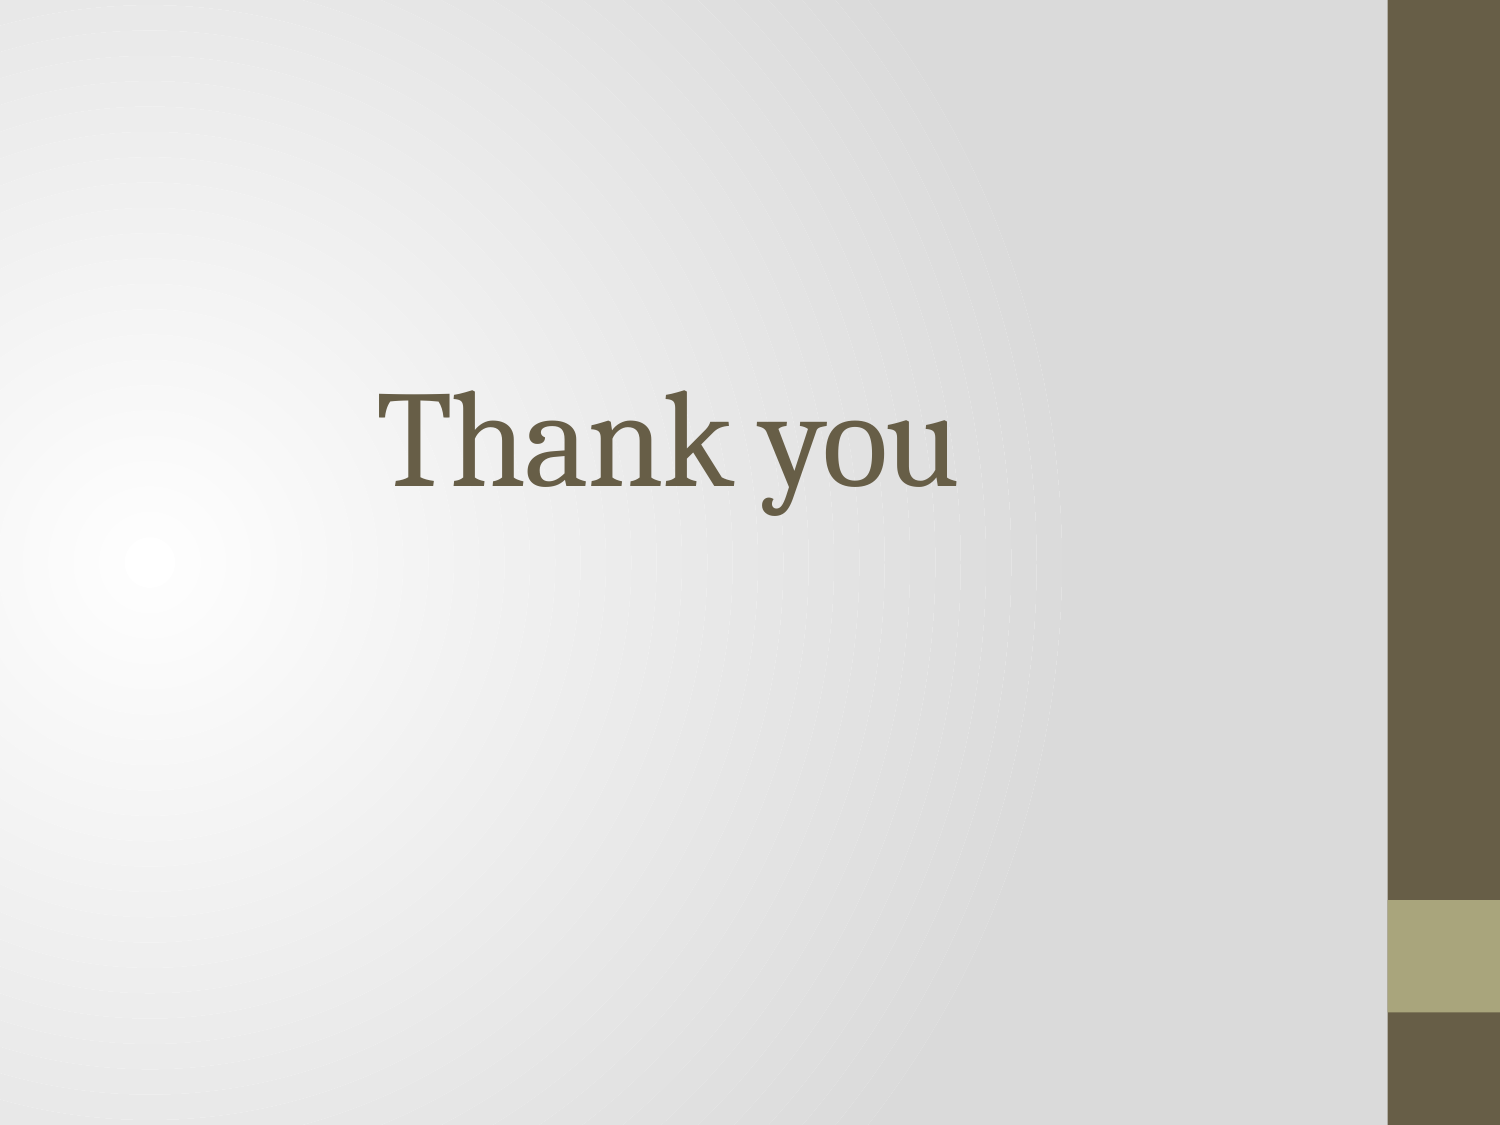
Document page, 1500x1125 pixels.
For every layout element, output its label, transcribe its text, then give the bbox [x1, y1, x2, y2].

title Thank you [225, 337, 1113, 525]
